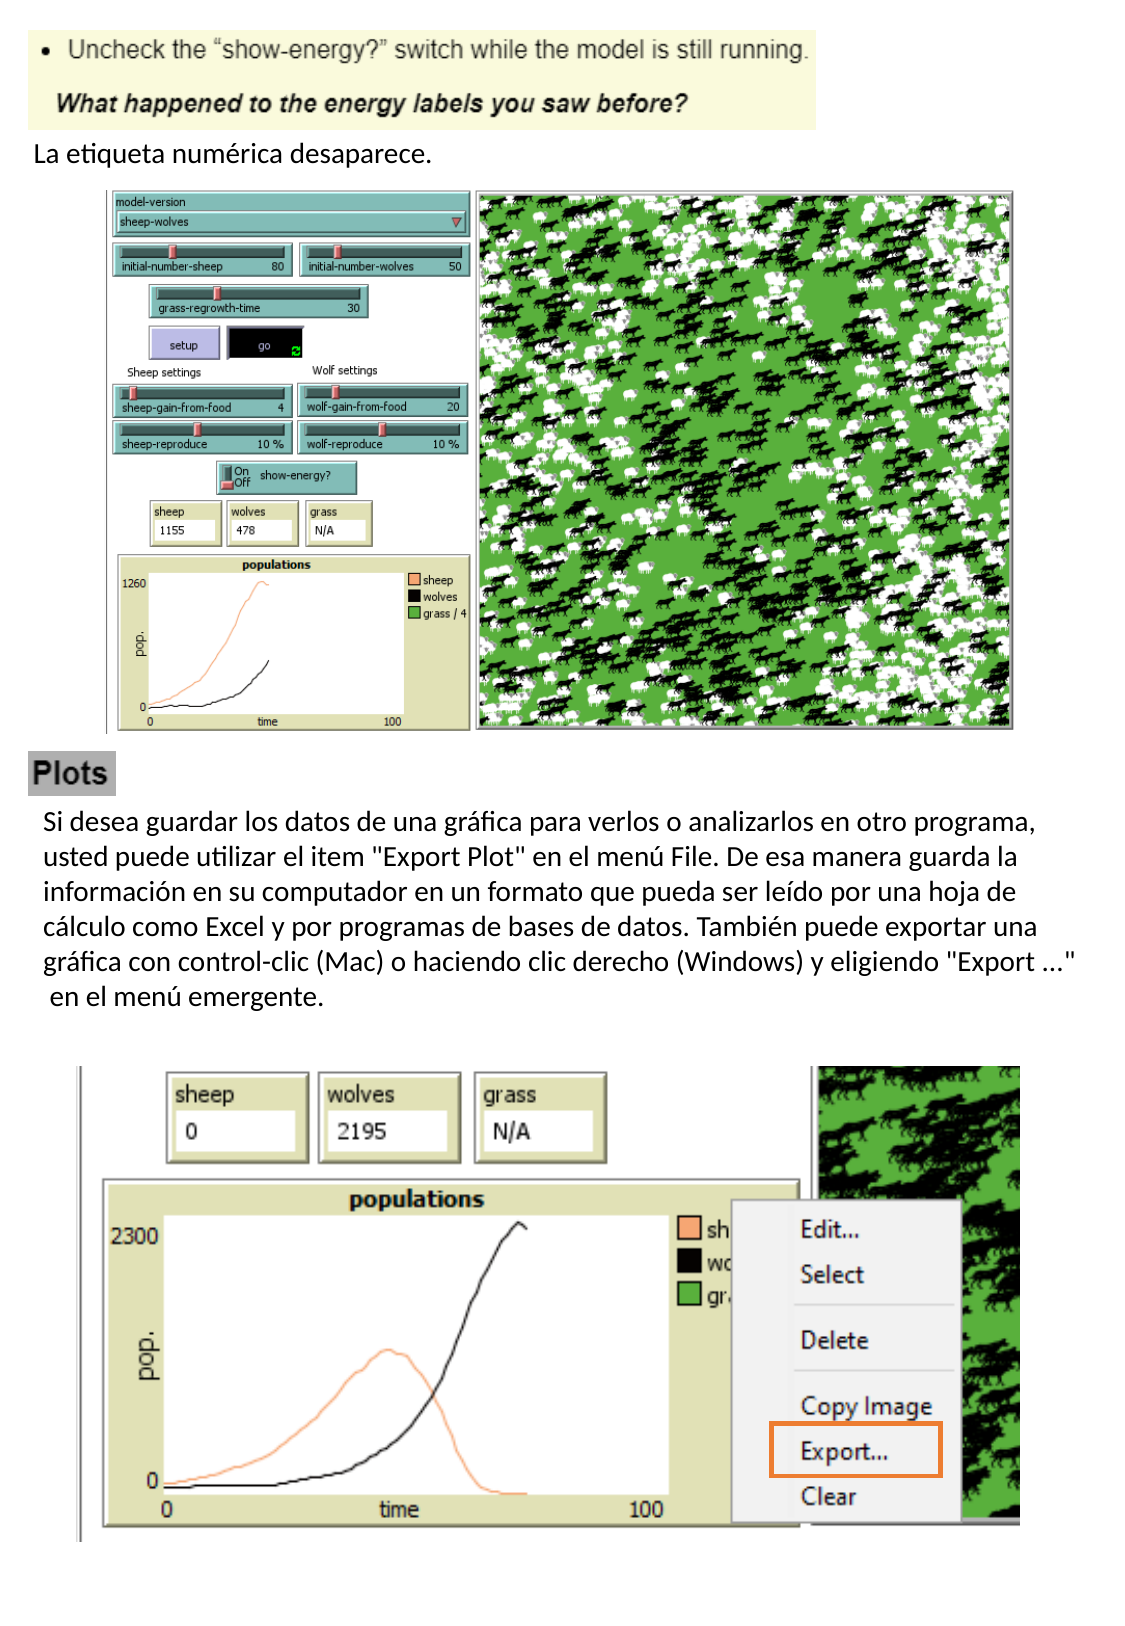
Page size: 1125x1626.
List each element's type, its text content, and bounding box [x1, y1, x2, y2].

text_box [76, 1066, 1020, 1542]
picture [28, 751, 116, 796]
picture [104, 190, 1020, 734]
text_box Si desea guardar los datos de una gráfica para verlos o analizarlos en otro programa, usted puede utilizar el item "Export Plot" en el menú File. De esa manera guarda la información en su computador en un formato que pueda ser leído por una hoja de cálculo como Excel y por programas de bases de datos. También puede exportar una gráfica con control-clic (Mac) o haciendo clic derecho (Windows) y eligiendo "Export ..." en el menú emergente. [28, 795, 1096, 1020]
text_box La etiqueta numérica desaparece. [18, 127, 856, 177]
picture [28, 30, 816, 130]
